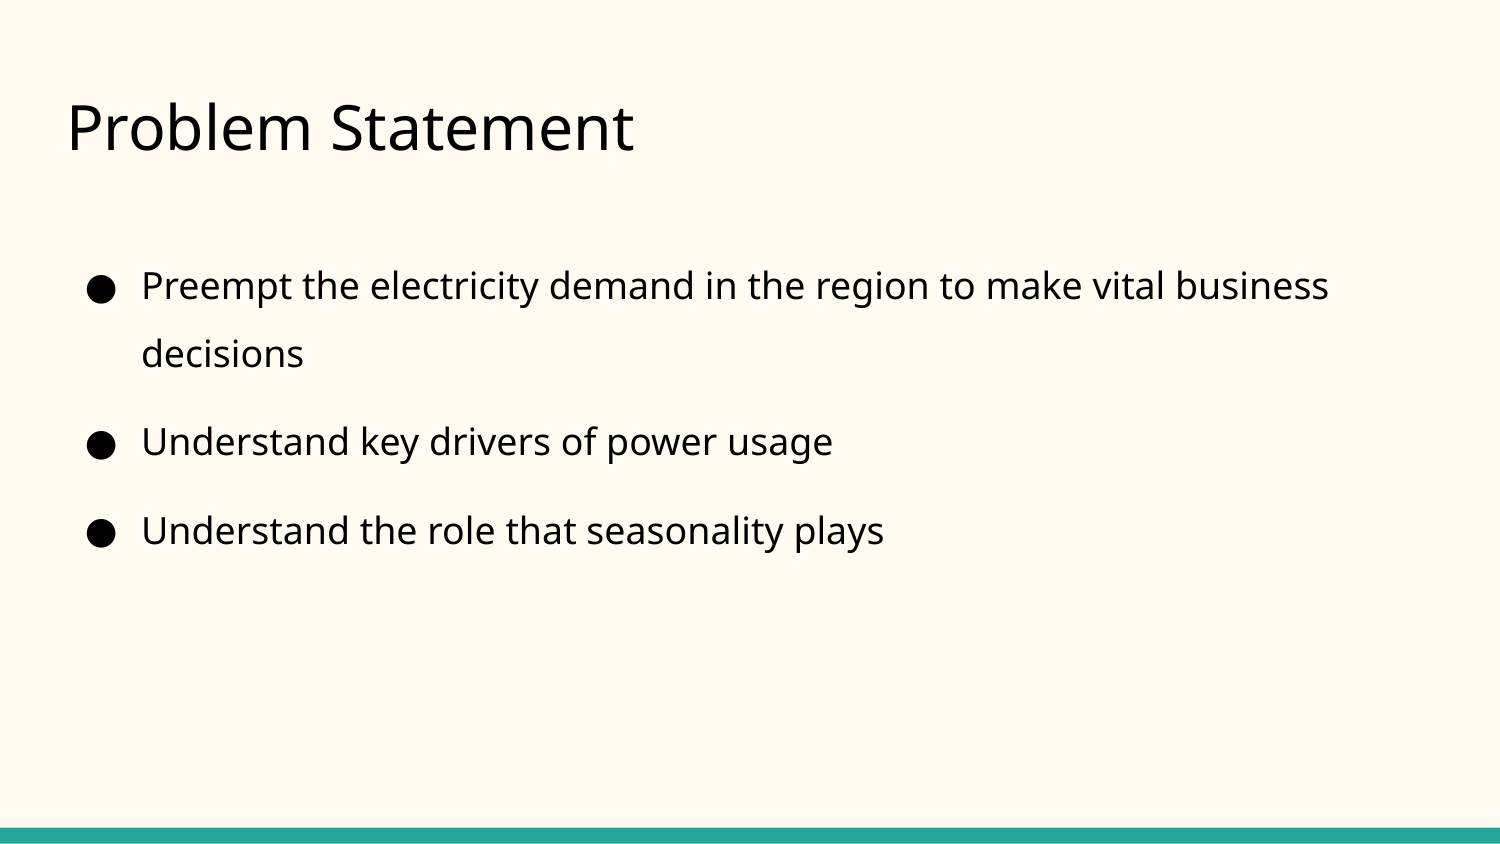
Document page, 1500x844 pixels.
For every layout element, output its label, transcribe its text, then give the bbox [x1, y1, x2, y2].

title Problem Statement [51, 72, 1449, 174]
list Preempt the electricity demand in the region to make vital business decisions Understand key drivers of power usage Understand the role that seasonality plays [51, 224, 1449, 783]
